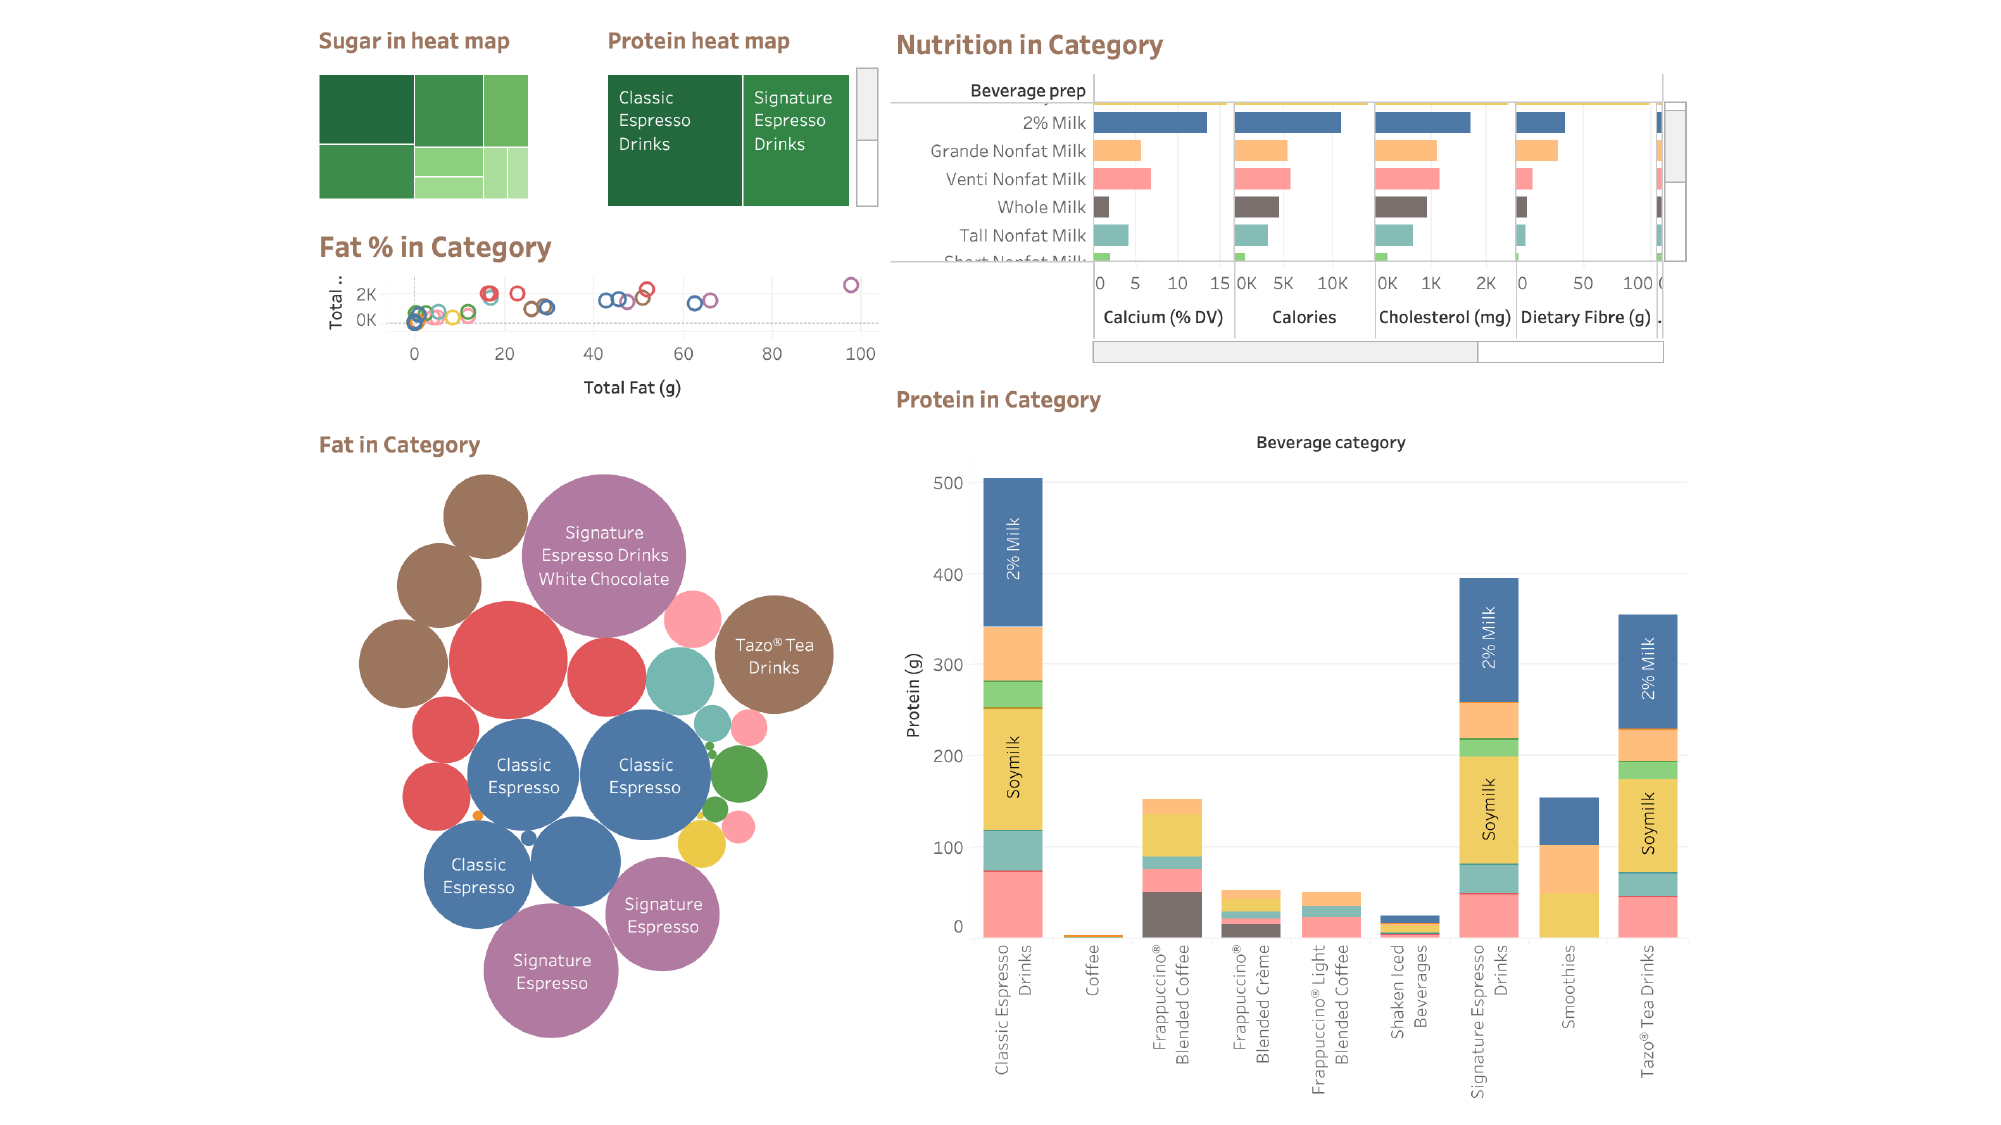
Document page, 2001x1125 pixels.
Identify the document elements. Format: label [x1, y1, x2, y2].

picture [296, 0, 1704, 1125]
